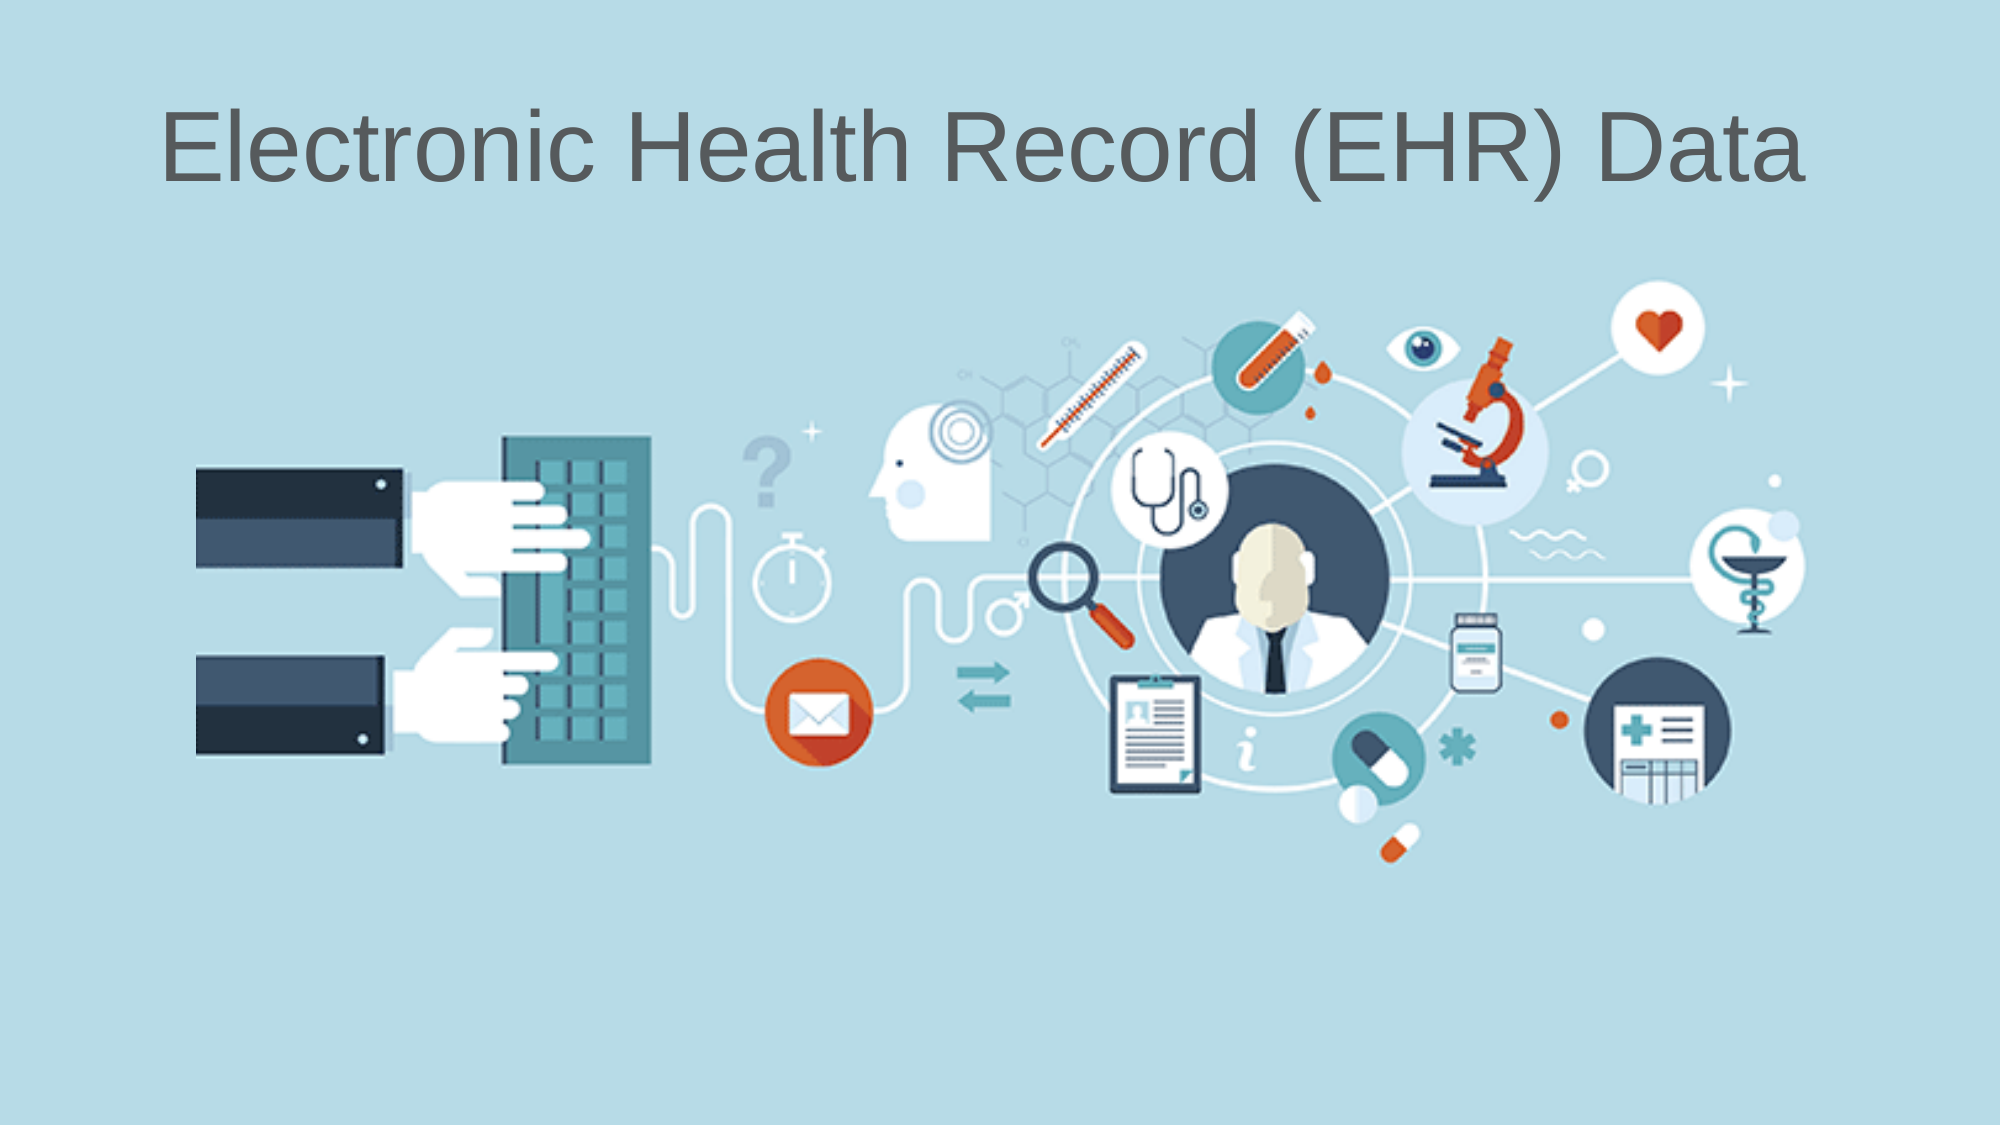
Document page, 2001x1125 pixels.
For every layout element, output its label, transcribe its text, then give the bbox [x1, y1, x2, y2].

title Electronic Health Record (EHR) Data [82, 73, 190, 204]
picture [195, 41, 1883, 1090]
